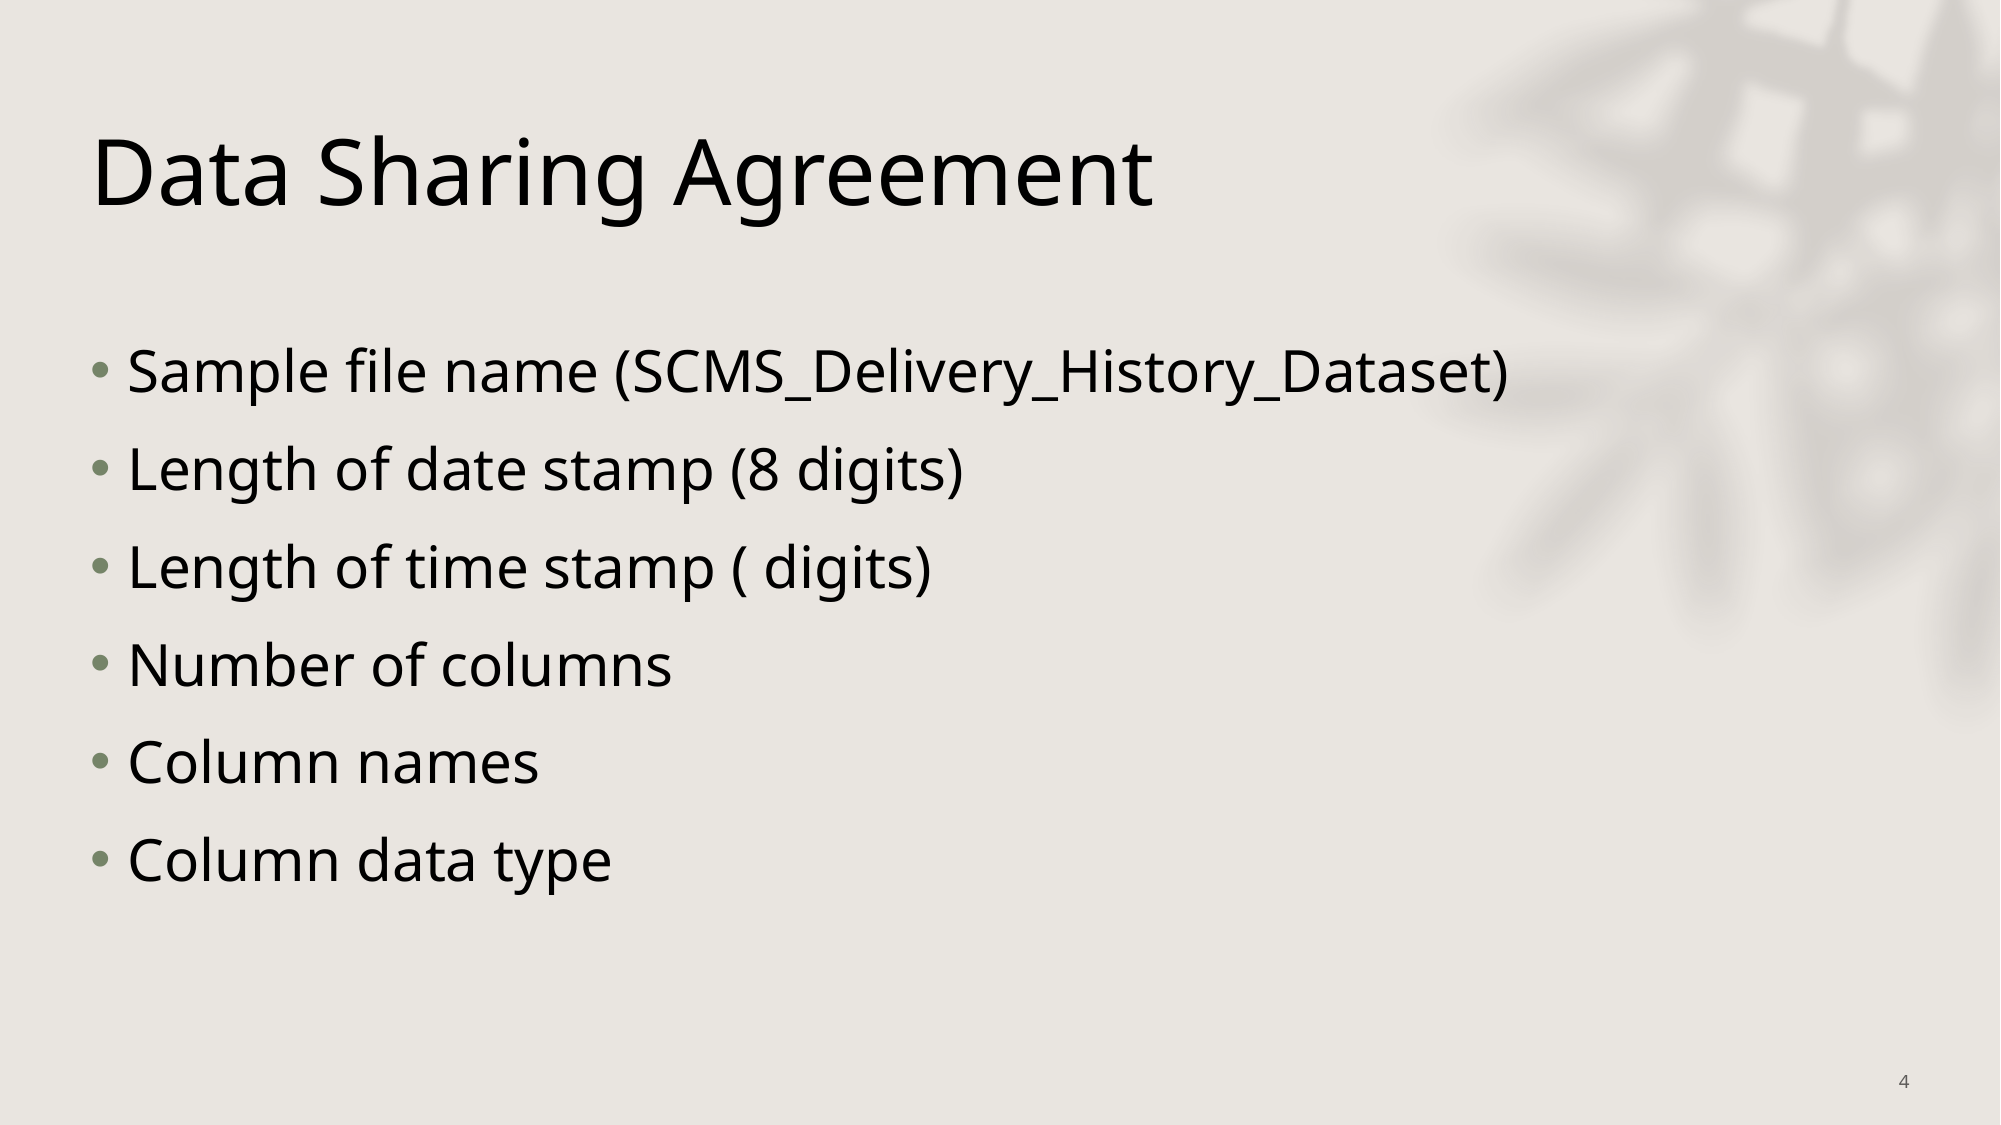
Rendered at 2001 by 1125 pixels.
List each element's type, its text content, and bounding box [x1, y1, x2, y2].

list Sample file name (SCMS_Delivery_History_Dataset) Length of date stamp (8 digits) Length of time stamp ( digits) Number of columns Column names Column data type [75, 319, 1925, 1009]
title Data Sharing Agreement [75, 60, 1863, 278]
slide_number 4 [1474, 1052, 1925, 1113]
